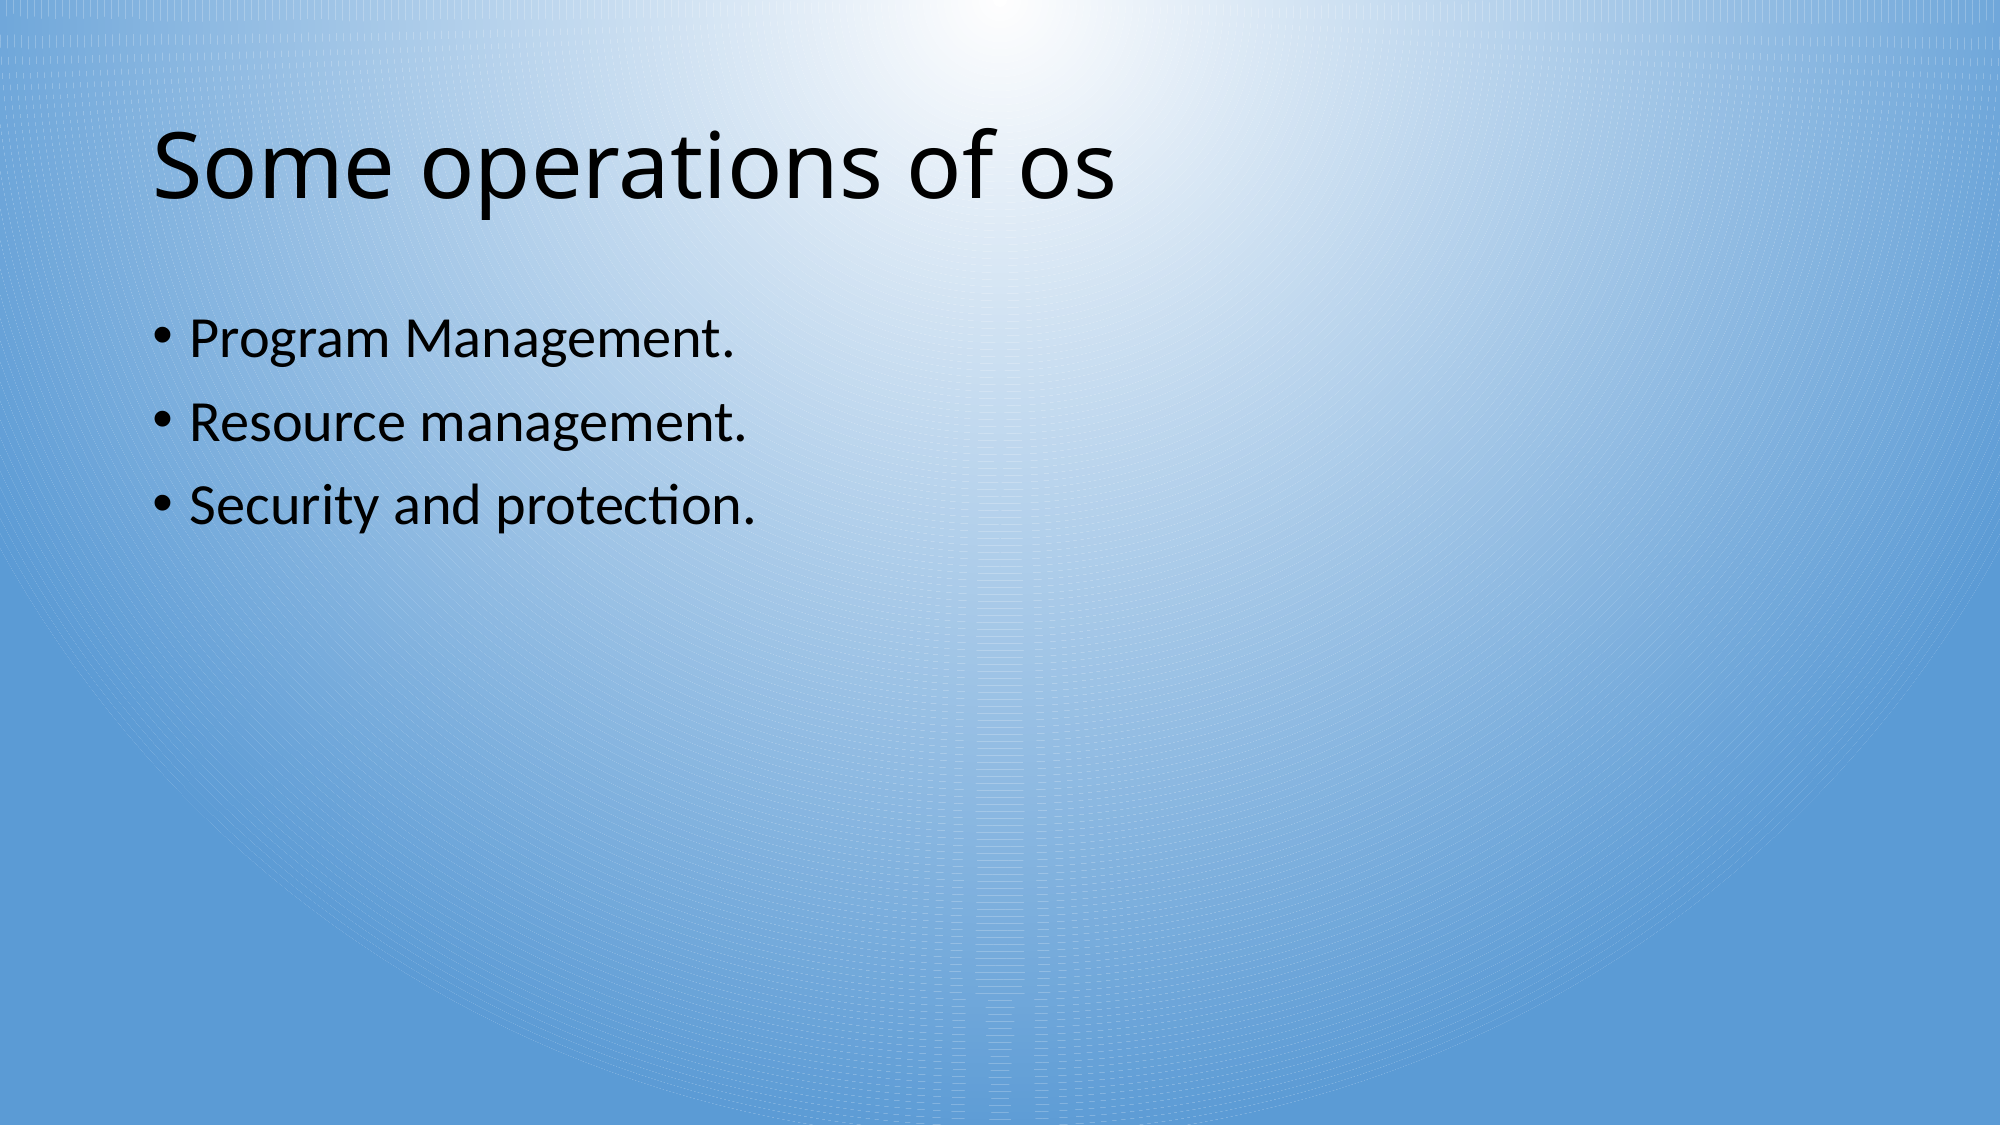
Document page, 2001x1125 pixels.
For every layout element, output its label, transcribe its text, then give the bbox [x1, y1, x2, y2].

list Program Management. Resource management. Security and protection. [137, 299, 1863, 1014]
title Some operations of os [137, 59, 1863, 278]
